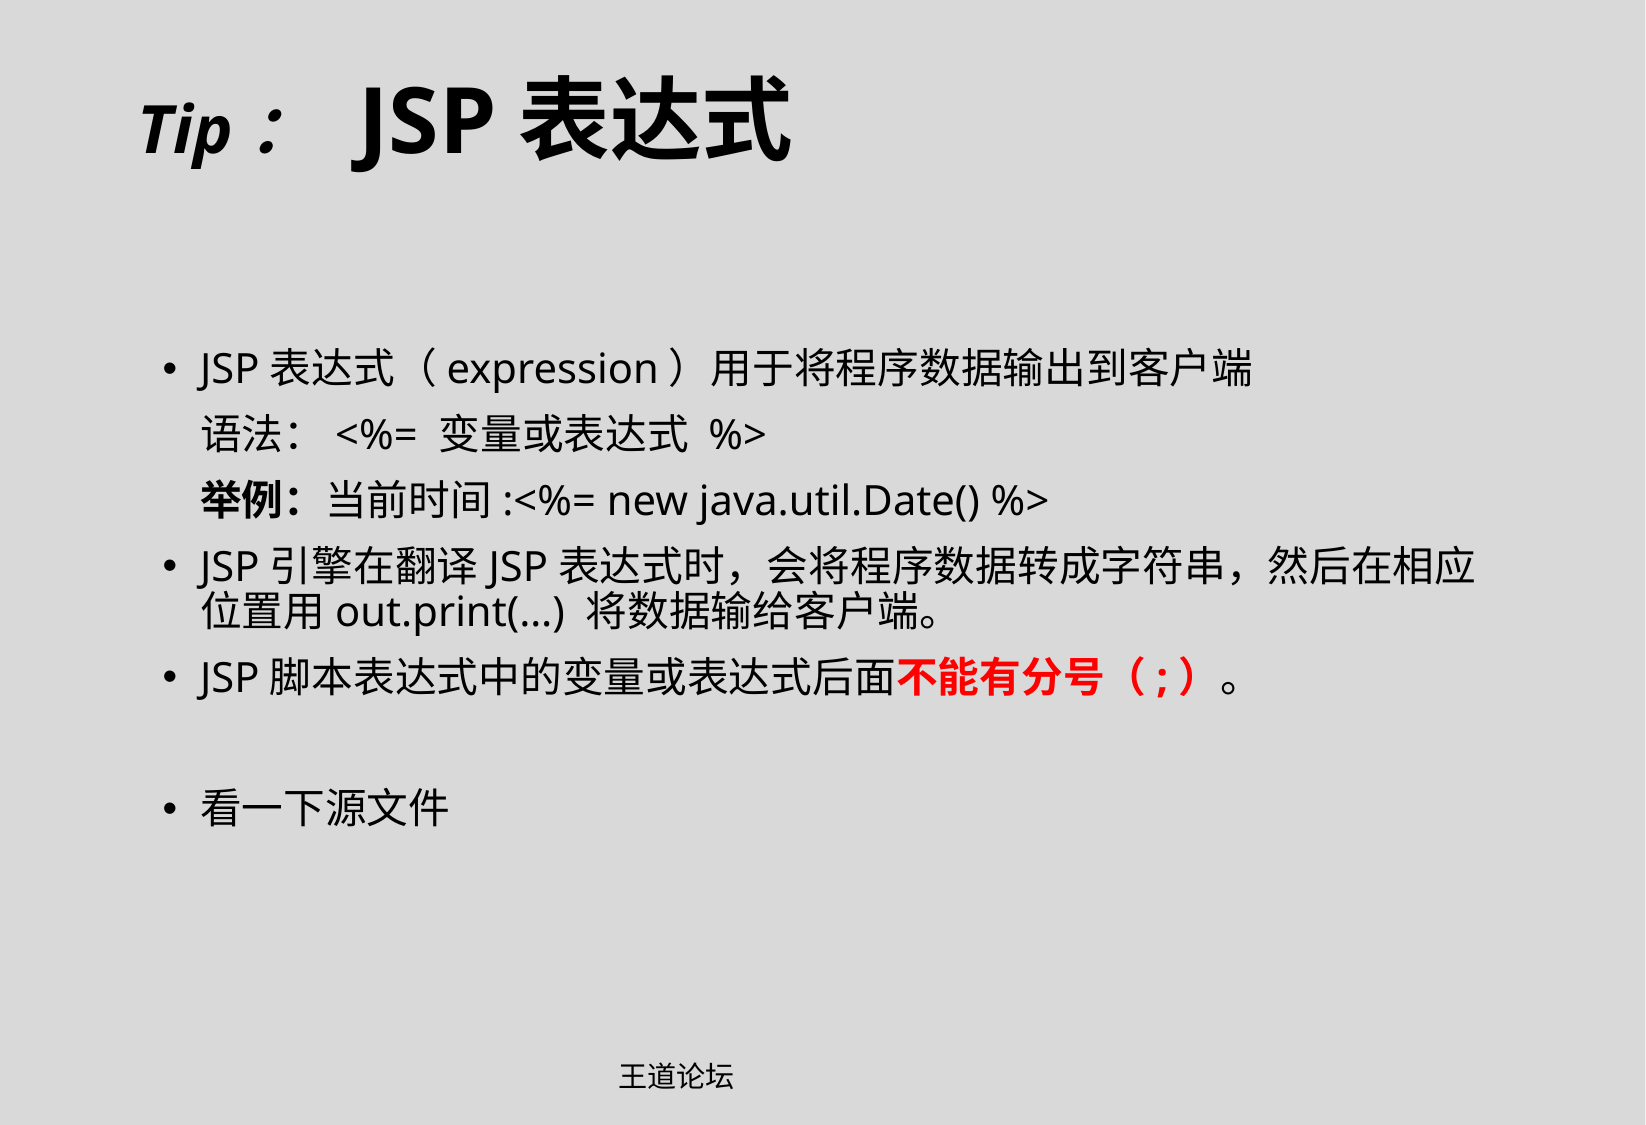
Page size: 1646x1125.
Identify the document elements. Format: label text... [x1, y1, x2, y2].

text_box 王道论坛 [603, 1050, 1125, 1125]
list JSP表达式（expression）用于将程序数据输出到客户端 语法：<%= 变量或表达式 %> 举例：当前时间:<%= new java.util.Date() %> JSP引擎在翻译JSP表达式时，会将程序数据转成字符串，然后在相应位置用out.print(…) 将数据输给客户端。 JSP脚本表达式中的变量或表达式后面不能有分号（;）。 看一下源文件 [147, 340, 1496, 940]
title Tip： JSP表达式 [123, 54, 1509, 291]
